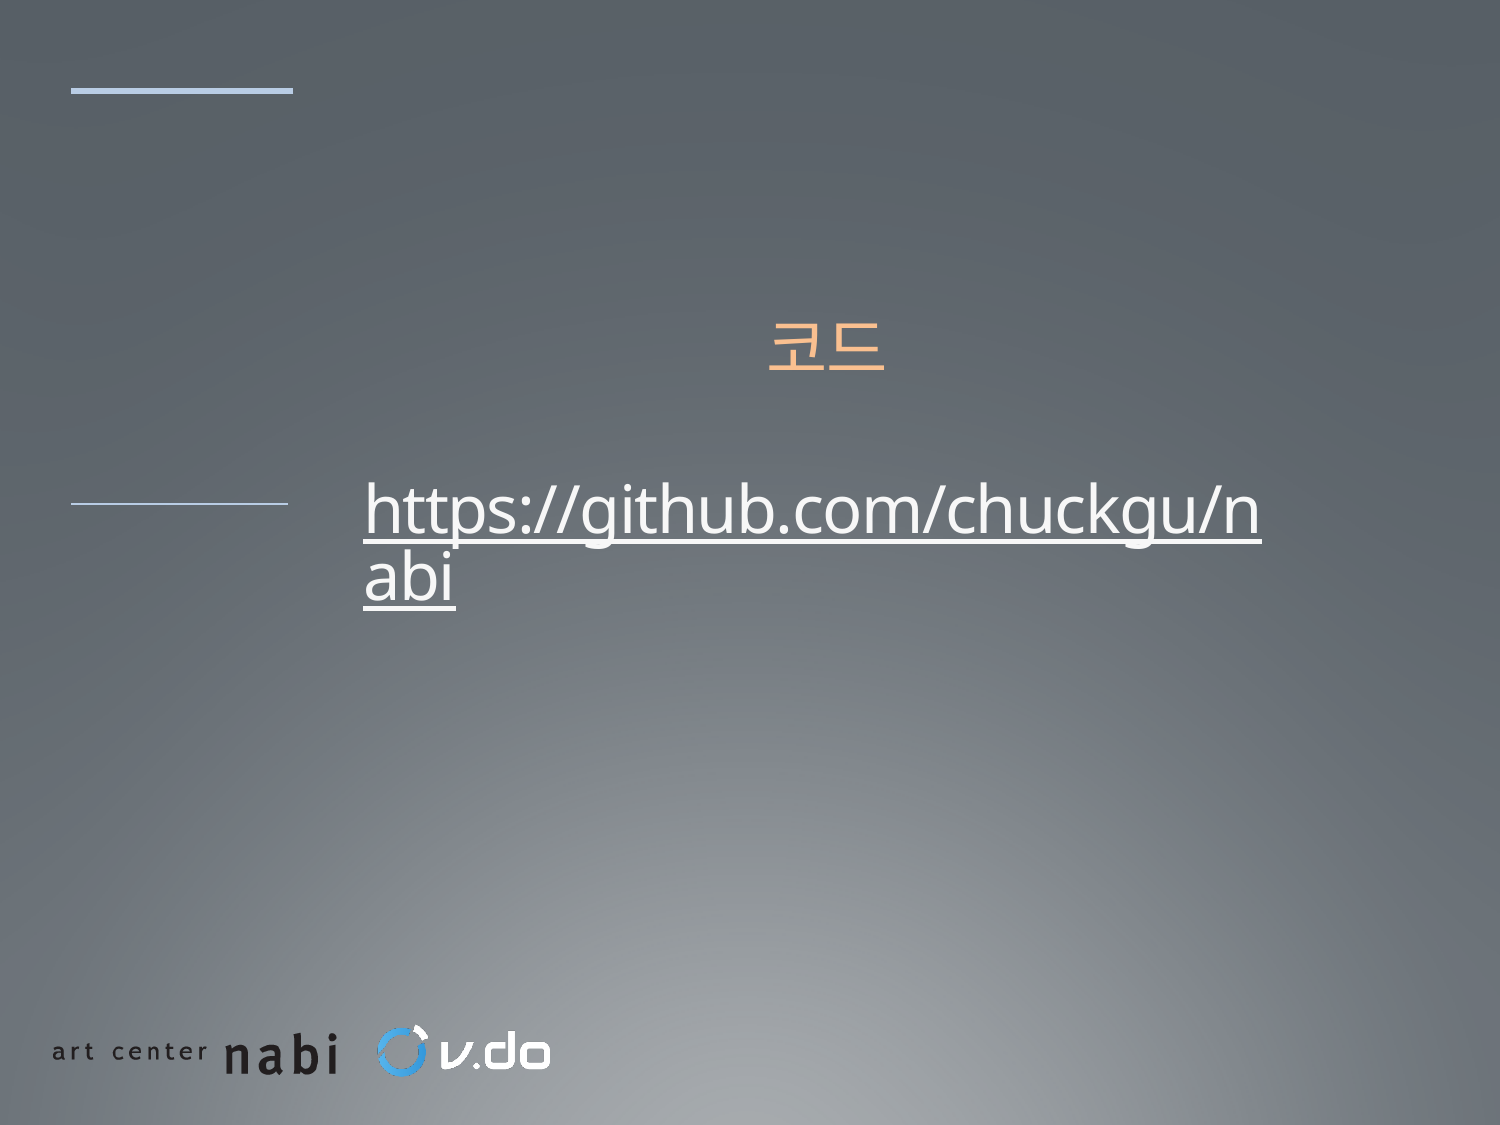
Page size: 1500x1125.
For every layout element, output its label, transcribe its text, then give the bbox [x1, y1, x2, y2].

text_box 코드 https://github.com/chuckgu/nabi [348, 208, 1306, 738]
picture [0, 0, 1500, 1125]
